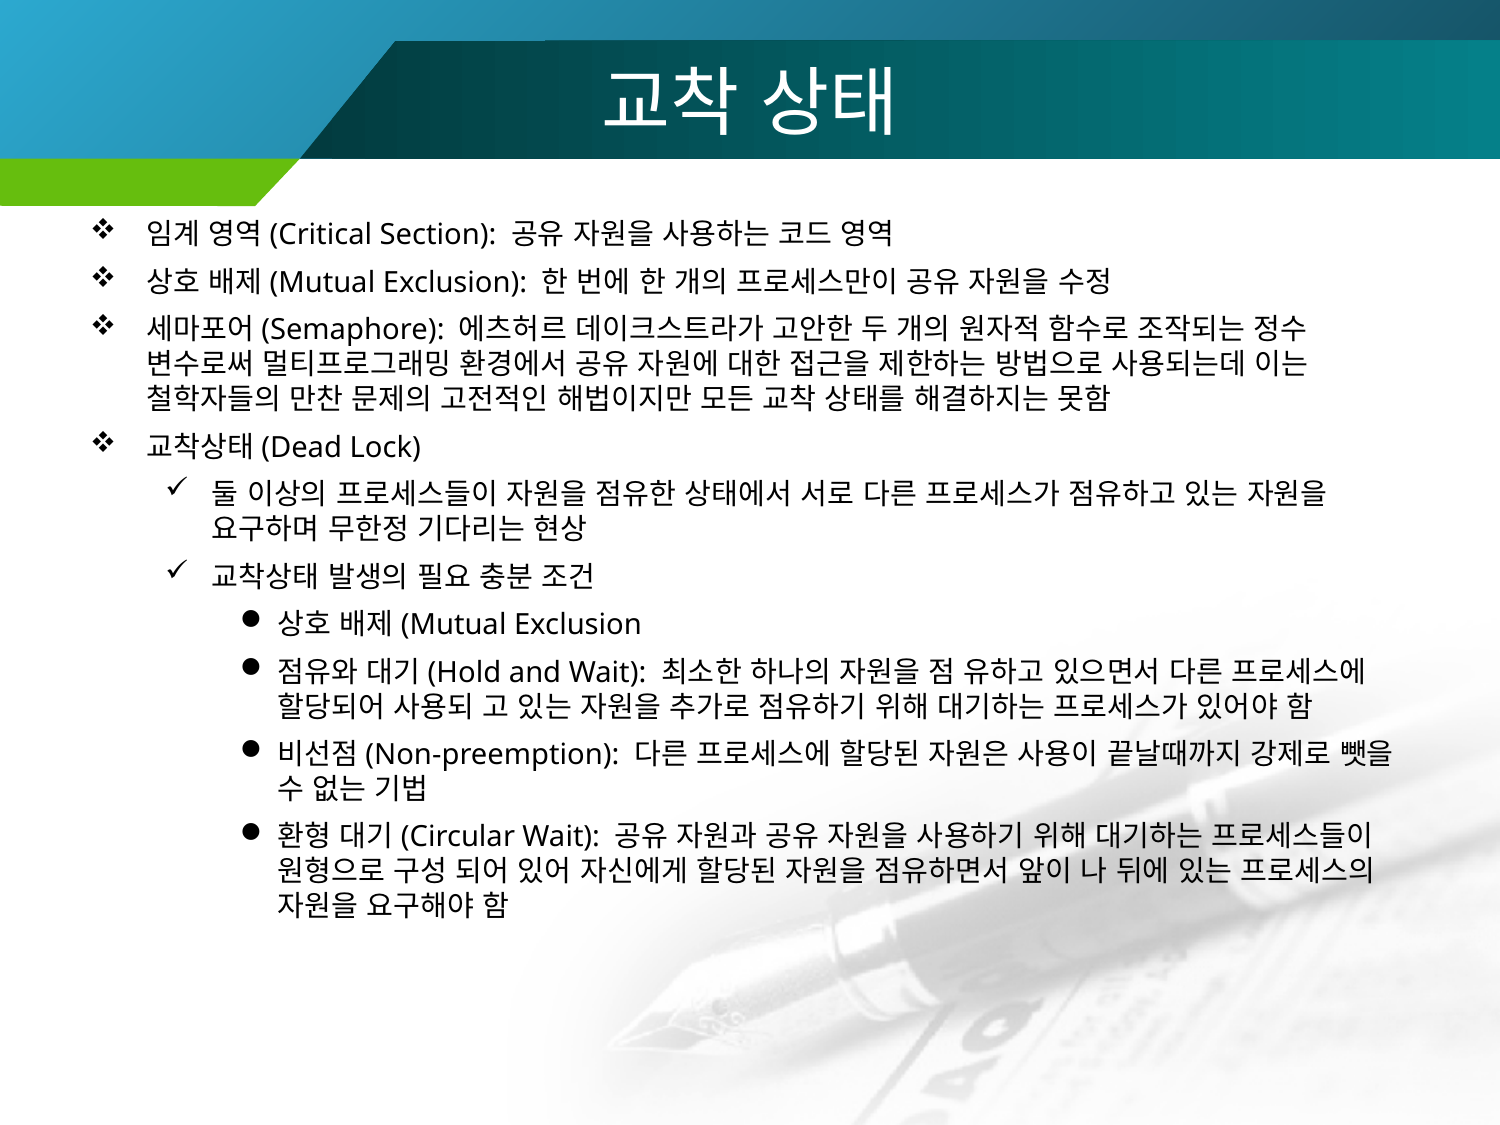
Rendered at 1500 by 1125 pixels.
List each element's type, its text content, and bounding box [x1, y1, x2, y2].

title 교착 상태 [0, 36, 1500, 163]
list 임계 영역(Critical Section): 공유 자원을 사용하는 코드 영역 상호 배제(Mutual Exclusion): 한 번에 한 개의 프로세스만이 공유 자원을 수정 세마포어(Semaphore): 에츠허르 데이크스트라가 고안한 두 개의 원자적 함수로 조작되는 정수 변수로써 멀티프로그래밍 환경에서 공유 자원에 대한 접근을 제한하는 방법으로 사용되는데 이는 철학자들의 만찬 문제의 고전적인 해법이지만 모든 교착 상태를 해결하지는 못함 교착상태(Dead Lock) 둘 이상의 프로세스들이 자원을 점유한 상태에서 서로 다른 프로세스가 점유하고 있는 자원을 요구하며 무한정 기다리는 현상 교착상태 발생의 필요 충분 조건 상호 배제(Mutual Exclusion 점유와 대기(Hold and Wait): 최소한 하나의 자원을 점 유하고 있으면서 다른 프로세스에 할당되어 사용되 고 있는 자원을 추가로 점유하기 위해 대기하는 프로세스가 있어야 함 비선점(Non-preemption): 다른 프로세스에 할당된 자원은 사용이 끝날때까지 강제로 뺏을 수 없는 기법 환형 대기(Circular Wait): 공유 자원과 공유 자원을 사용하기 위해 대기하는 프로세스들이 원형으로 구성 되어 있어 자신에게 할당된 자원을 점유하면서 앞이 나 뒤에 있는 프로세스의 자원을 요구해야 함 [74, 207, 1426, 1021]
picture [490, 448, 1500, 1125]
